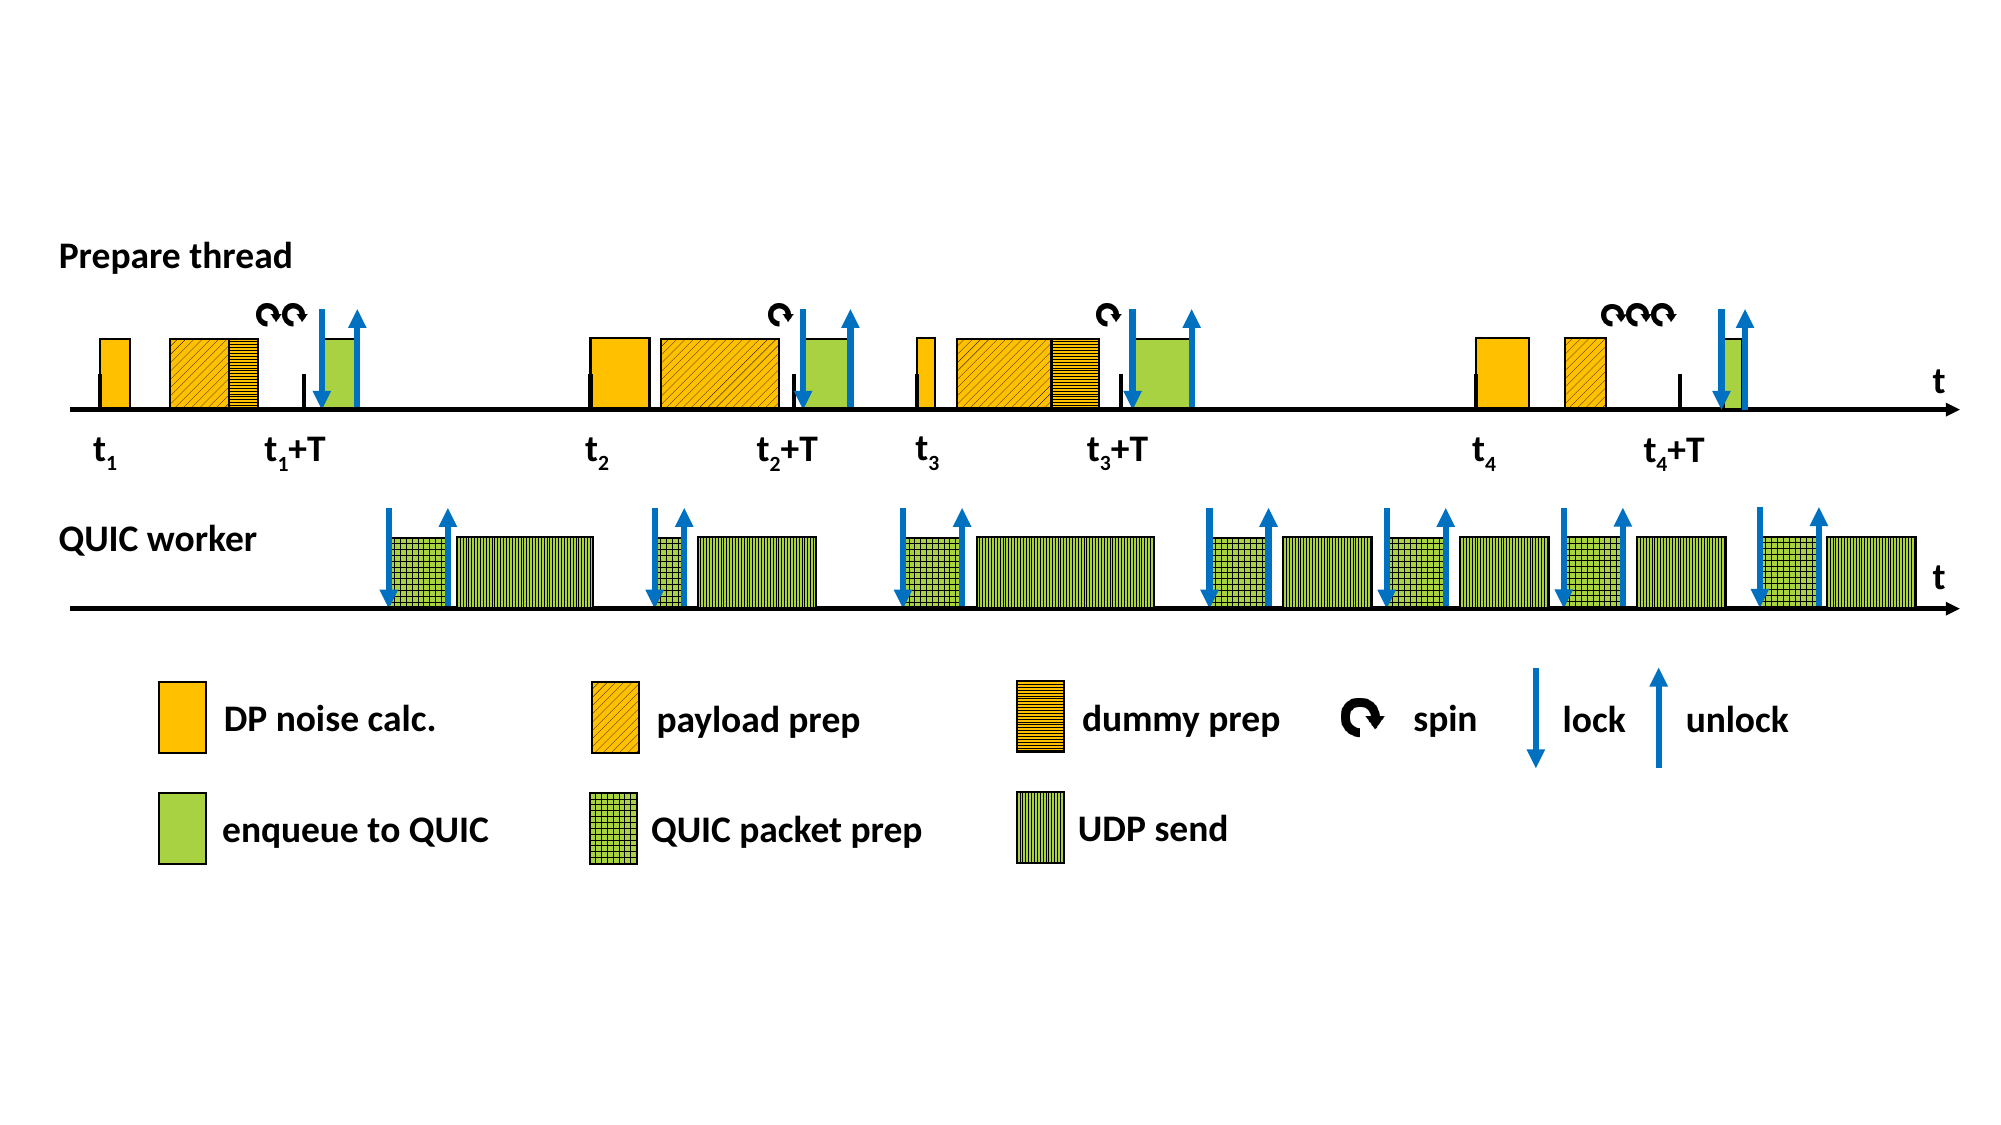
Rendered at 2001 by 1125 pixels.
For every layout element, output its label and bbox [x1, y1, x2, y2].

text_box [42, 223, 1960, 865]
